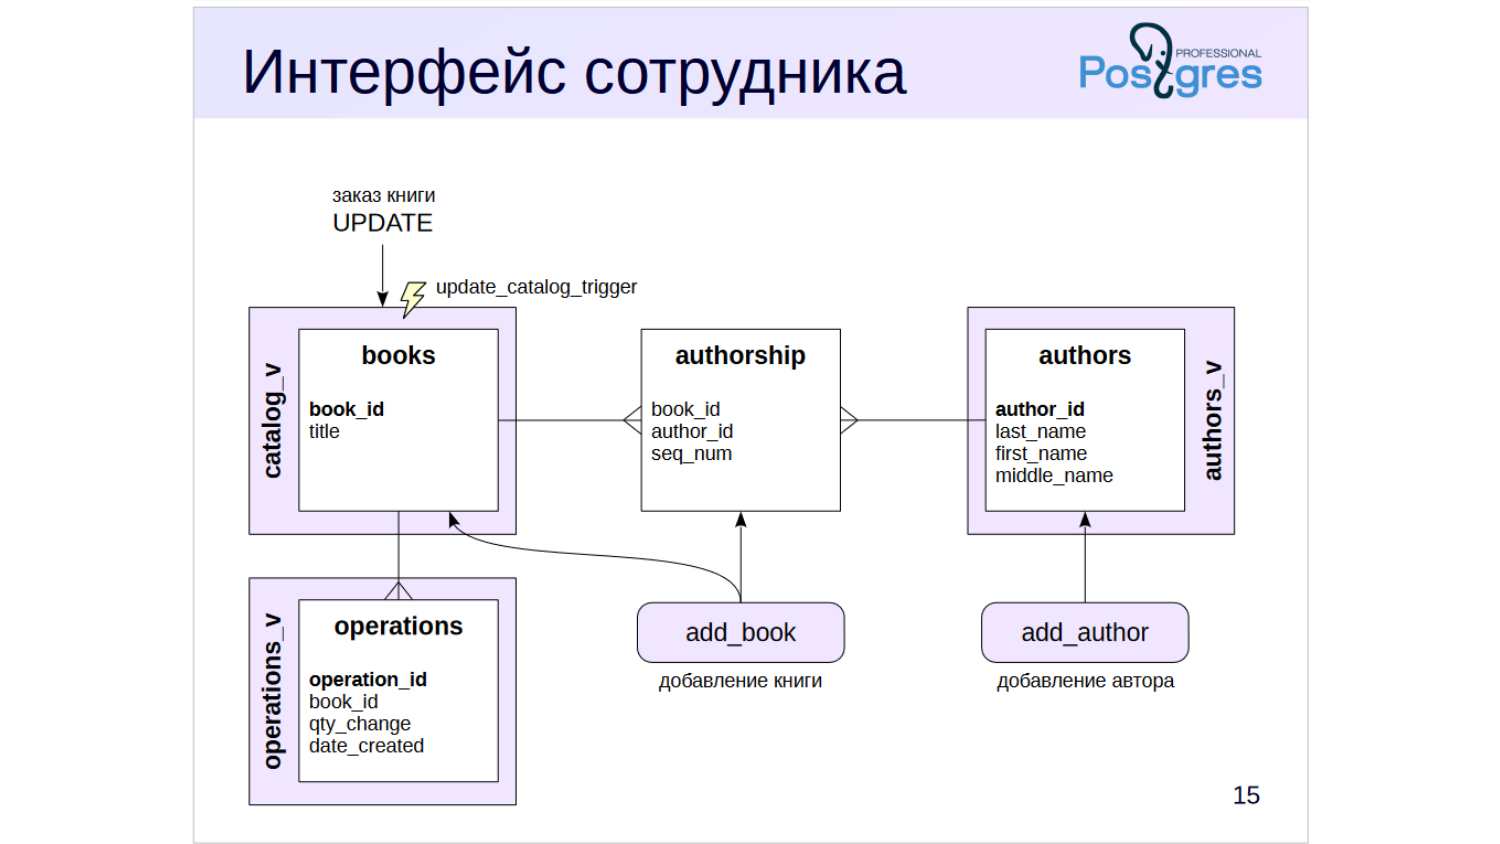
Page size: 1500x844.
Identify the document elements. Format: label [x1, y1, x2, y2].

picture [189, 0, 1311, 844]
